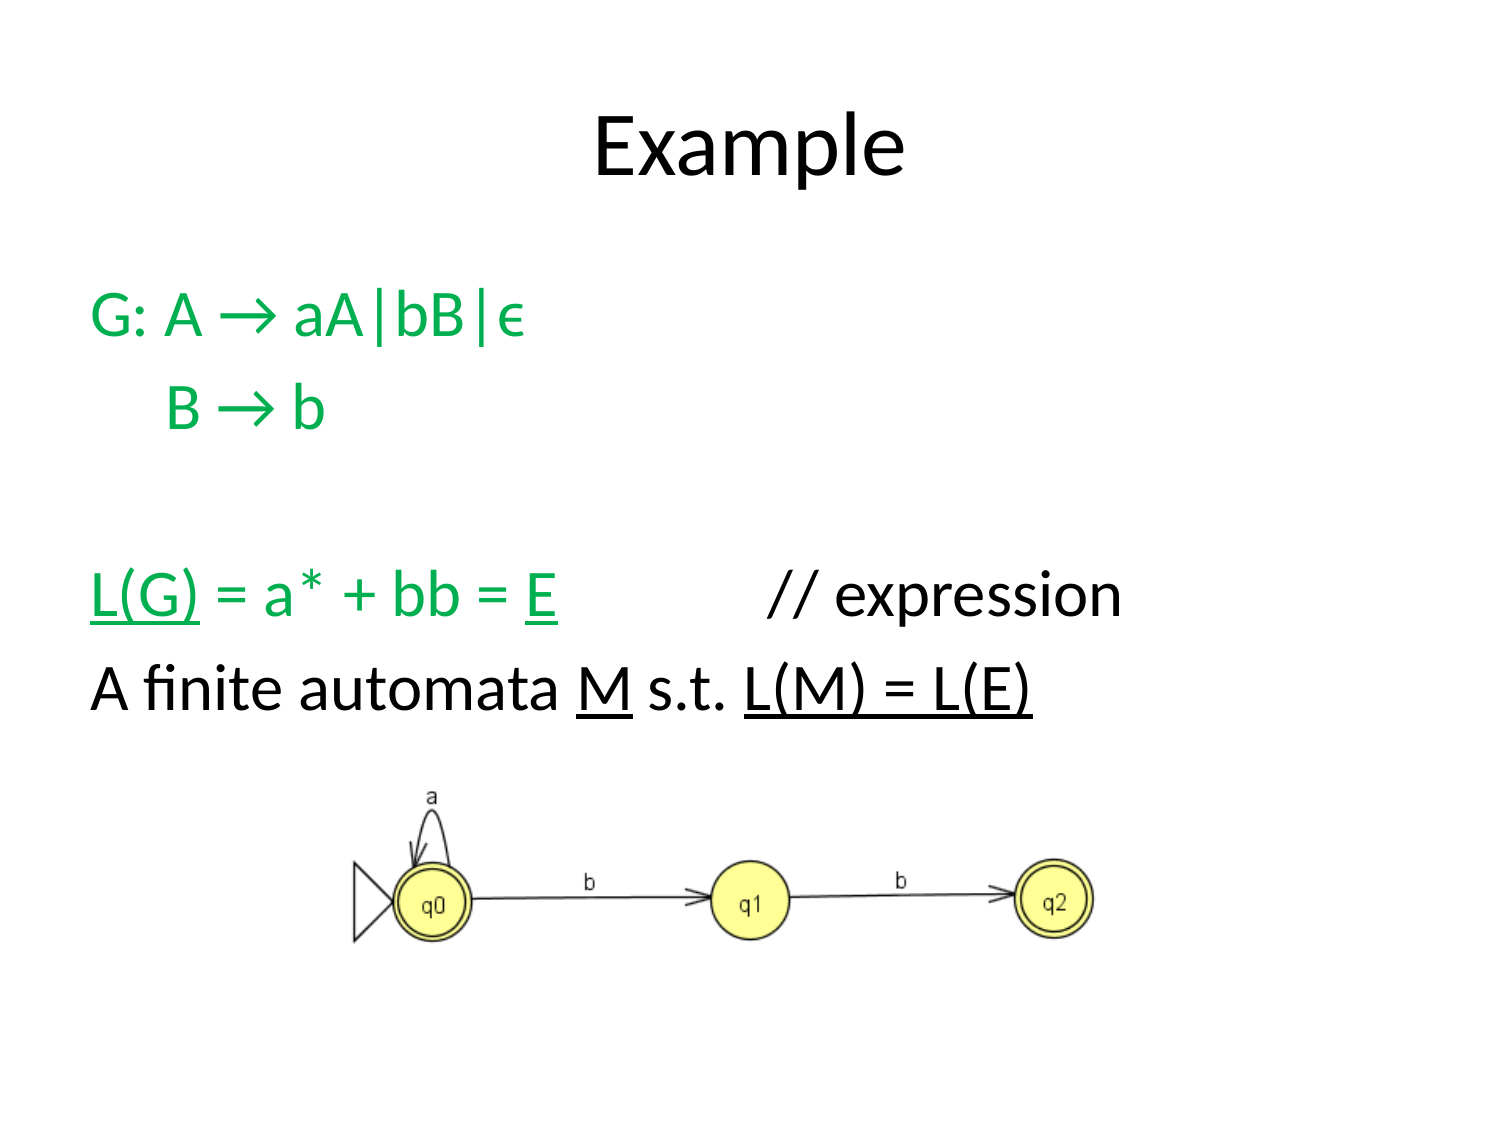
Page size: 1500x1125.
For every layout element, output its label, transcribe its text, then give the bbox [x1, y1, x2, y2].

title Example [75, 45, 1425, 233]
picture [324, 772, 1105, 964]
list G: A → aA|bB|ϵ B → b L(G) = a* + bb = E // expression A finite automata M s.t. L(M) = L(E) [75, 262, 1425, 1005]
